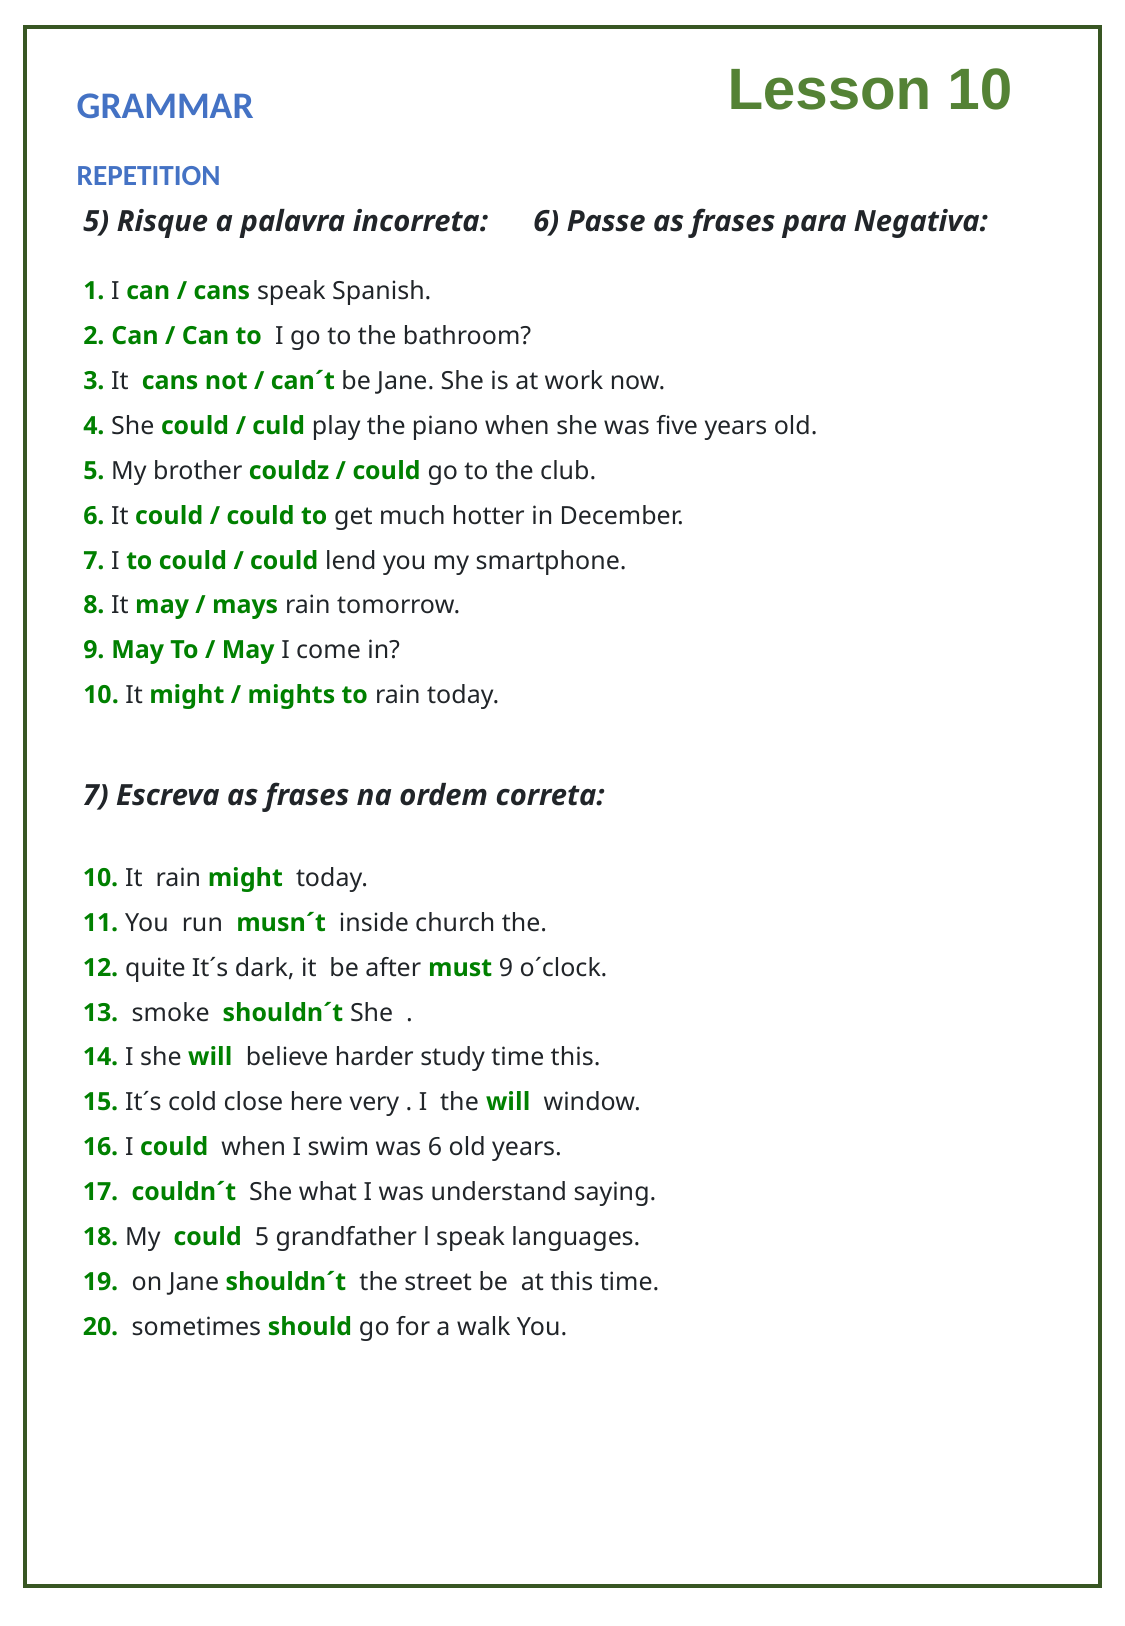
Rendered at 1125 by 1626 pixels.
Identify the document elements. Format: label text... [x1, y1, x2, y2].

text_box 7) Escreva as frases na ordem correta: 10. It rain might today. 11. You run musn´t inside church the. 12. quite It´s dark, it be after must 9 o´clock. 13. smoke shouldn´t She . 14. I she will believe harder study time this. 15. It´s cold close here very . I the will window. 16. I could when I swim was 6 old years. 17. couldn´t She what I was understand saying. 18. My could 5 grandfather l speak languages. 19. on Jane shouldn´t the street be at this time. 20. sometimes should go for a walk You. [68, 769, 1015, 1348]
text_box [23, 25, 1102, 1588]
text_box 1. I can / cans speak Spanish. 2. Can / Can to I go to the bathroom? 3. It cans not / can´t be Jane. She is at work now. 4. She could / culd play the piano when she was five years old. 5. My brother couldz / could go to the club. 6. It could / could to get much hotter in December. 7. I to could / could lend you my smartphone. 8. It may / mays rain tomorrow. 9. May To / May I come in? 10. It might / mights to rain today. [68, 252, 1015, 761]
